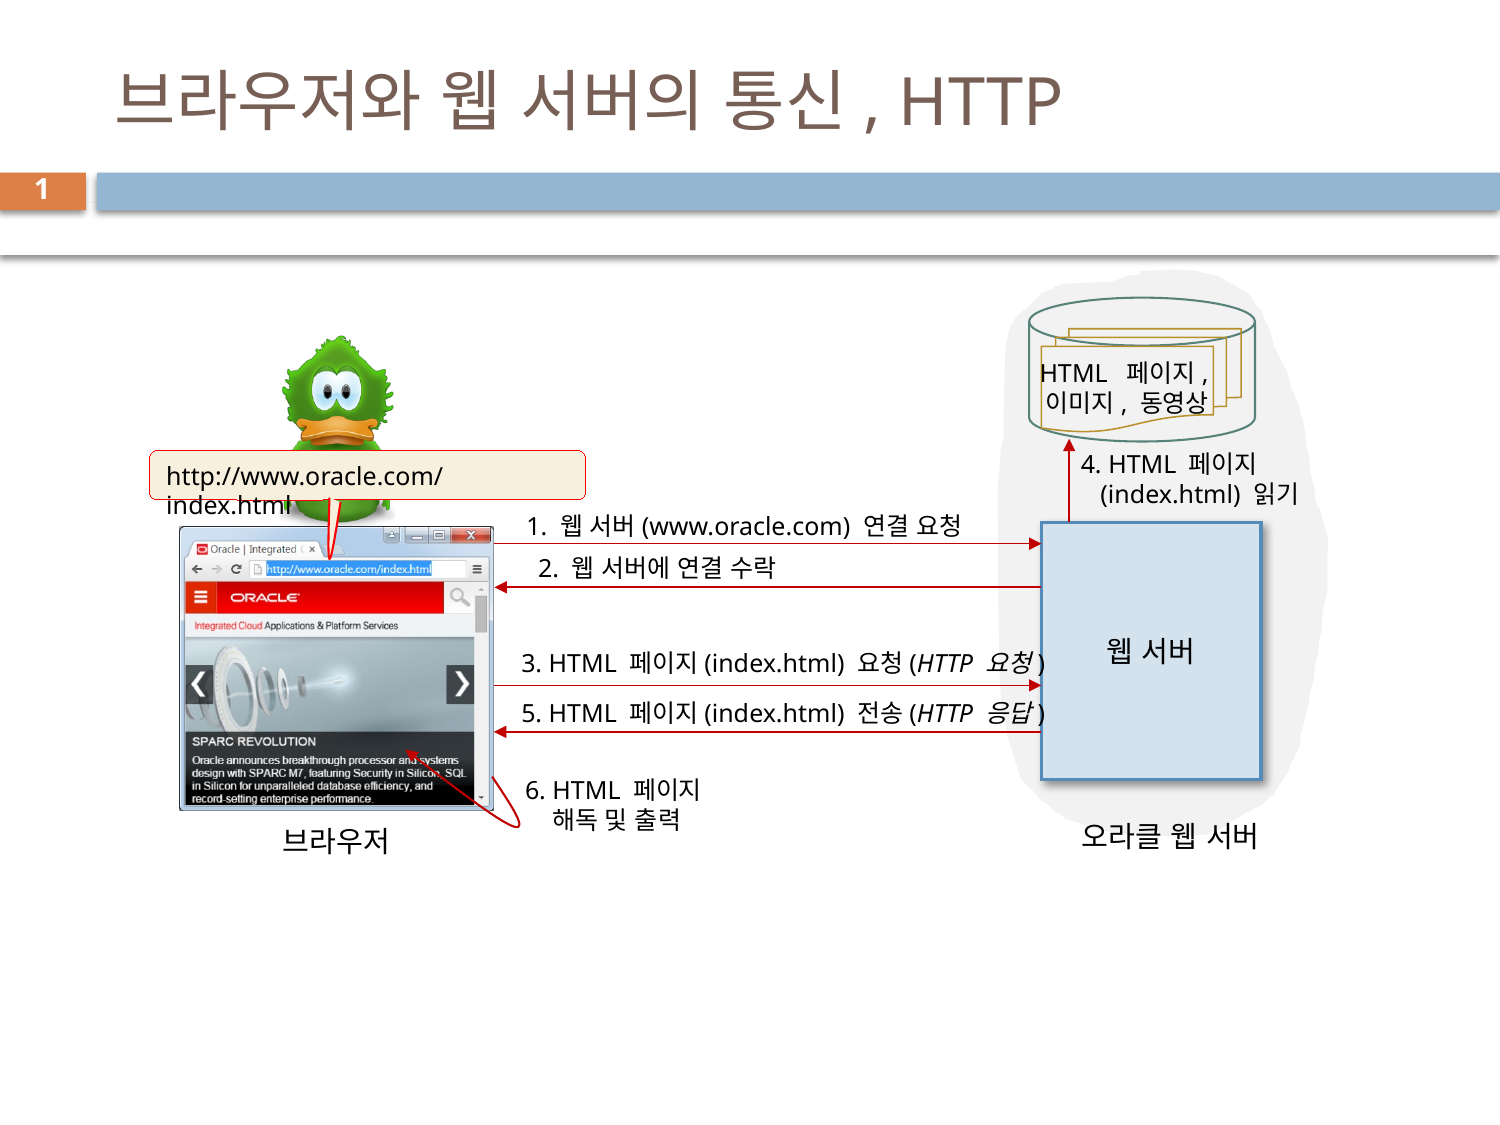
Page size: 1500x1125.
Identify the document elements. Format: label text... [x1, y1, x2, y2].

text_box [157, 269, 1329, 867]
slide_number 1 [0, 170, 87, 211]
title 브라우저와 웹 서버의 통신, HTTP [99, 37, 1438, 161]
